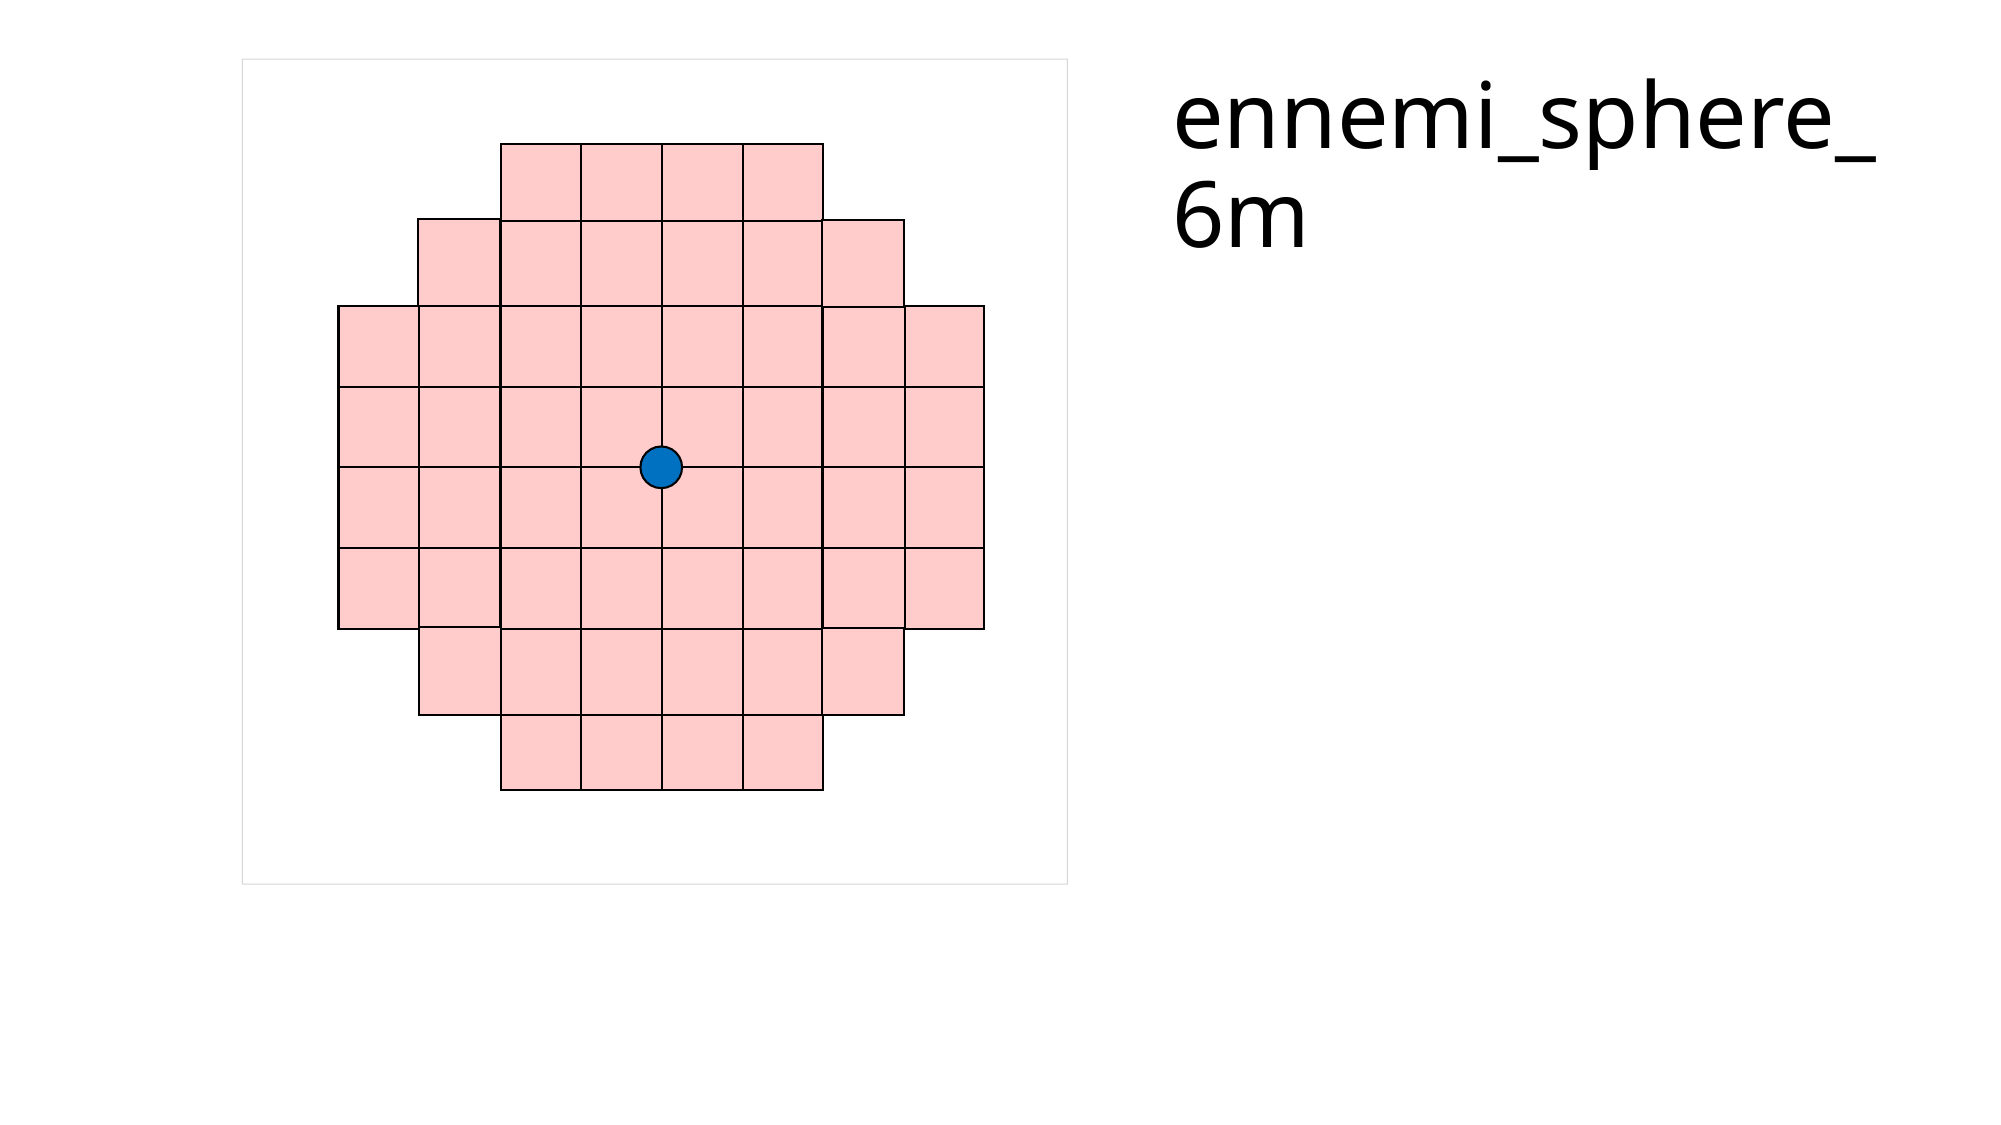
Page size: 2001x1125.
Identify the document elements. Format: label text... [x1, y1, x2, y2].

text_box [821, 219, 905, 308]
text_box [821, 308, 904, 386]
text_box [906, 305, 985, 468]
text_box [744, 468, 821, 547]
text_box [663, 628, 742, 714]
text_box [501, 468, 580, 547]
text_box [582, 307, 661, 386]
text_box [582, 468, 663, 547]
text_box [500, 716, 581, 791]
text_box [501, 222, 580, 307]
text_box [744, 307, 821, 386]
text_box [744, 143, 824, 220]
text_box [744, 222, 821, 307]
text_box [582, 628, 663, 714]
text_box [661, 222, 742, 307]
text_box [500, 143, 661, 220]
text_box [420, 307, 501, 386]
text_box [821, 549, 904, 627]
text_box [420, 388, 501, 468]
text_box [661, 307, 742, 386]
text_box [337, 305, 418, 468]
text_box [241, 58, 1068, 885]
text_box [639, 445, 684, 490]
text_box [744, 628, 821, 714]
text_box [663, 468, 742, 547]
text_box [501, 549, 580, 628]
text_box [821, 468, 904, 547]
text_box [501, 307, 580, 386]
text_box [663, 549, 742, 628]
text_box [582, 549, 663, 628]
text_box [417, 218, 501, 307]
text_box [418, 626, 502, 716]
text_box [663, 716, 824, 791]
text_box [582, 222, 661, 307]
text_box [337, 468, 418, 630]
text_box [744, 549, 821, 628]
text_box [905, 468, 985, 630]
text_box [582, 388, 661, 468]
text_box [821, 388, 904, 468]
title ennemi_sphere_6m [1157, 59, 1933, 278]
text_box [501, 388, 580, 468]
text_box [502, 628, 580, 714]
text_box [821, 627, 905, 716]
text_box [420, 468, 501, 547]
text_box [420, 549, 501, 626]
text_box [661, 143, 742, 220]
text_box [661, 388, 742, 468]
text_box [744, 388, 821, 468]
text_box [582, 716, 663, 791]
